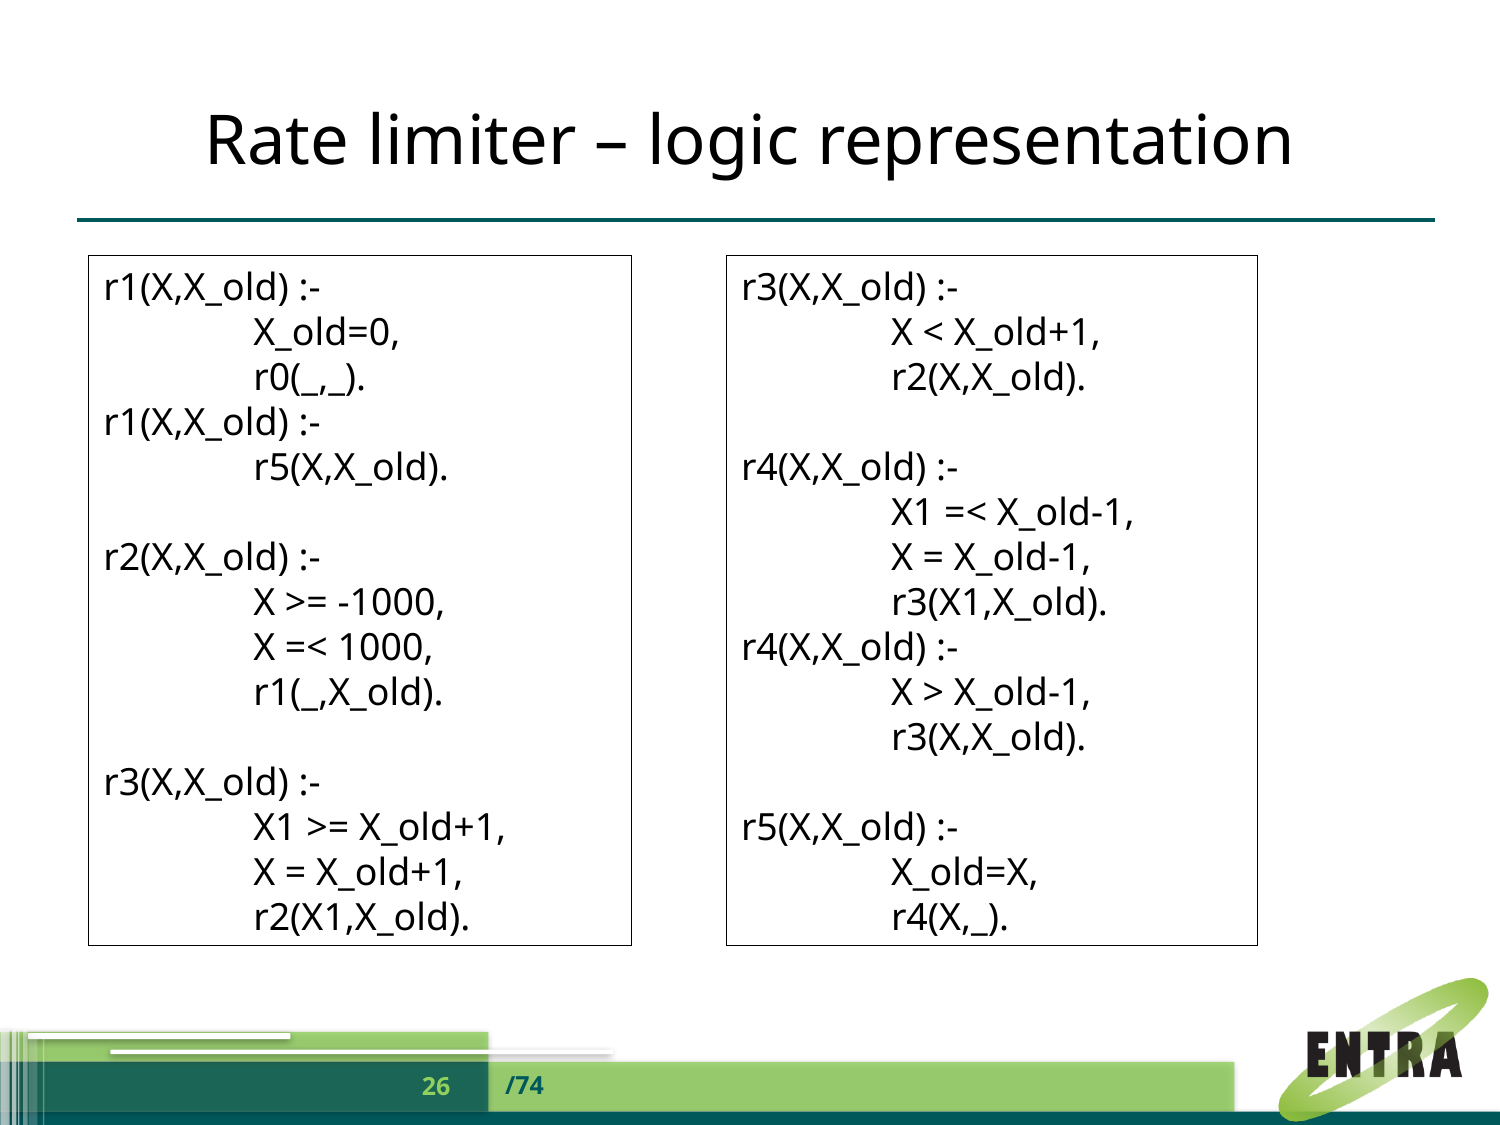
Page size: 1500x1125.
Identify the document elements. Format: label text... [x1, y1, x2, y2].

text_box r3(X,X_old) :- X < X_old+1, r2(X,X_old). r4(X,X_old) :- X1 =< X_old-1, X = X_old-1, r3(X1,X_old). r4(X,X_old) :- X > X_old-1, r3(X,X_old). r5(X,X_old) :- X_old=X, r4(X,_). [726, 255, 1258, 946]
text_box r1(X,X_old) :- X_old=0, r0(_,_). r1(X,X_old) :- r5(X,X_old). r2(X,X_old) :- X >= -1000, X =< 1000, r1(_,X_old). r3(X,X_old) :- X1 >= X_old+1, X = X_old+1, r2(X1,X_old). [88, 255, 632, 946]
title Rate limiter – logic representation [75, 66, 1425, 209]
footer /74 [490, 1056, 1235, 1117]
slide_number 26 [383, 1057, 489, 1118]
picture [1271, 969, 1495, 1125]
